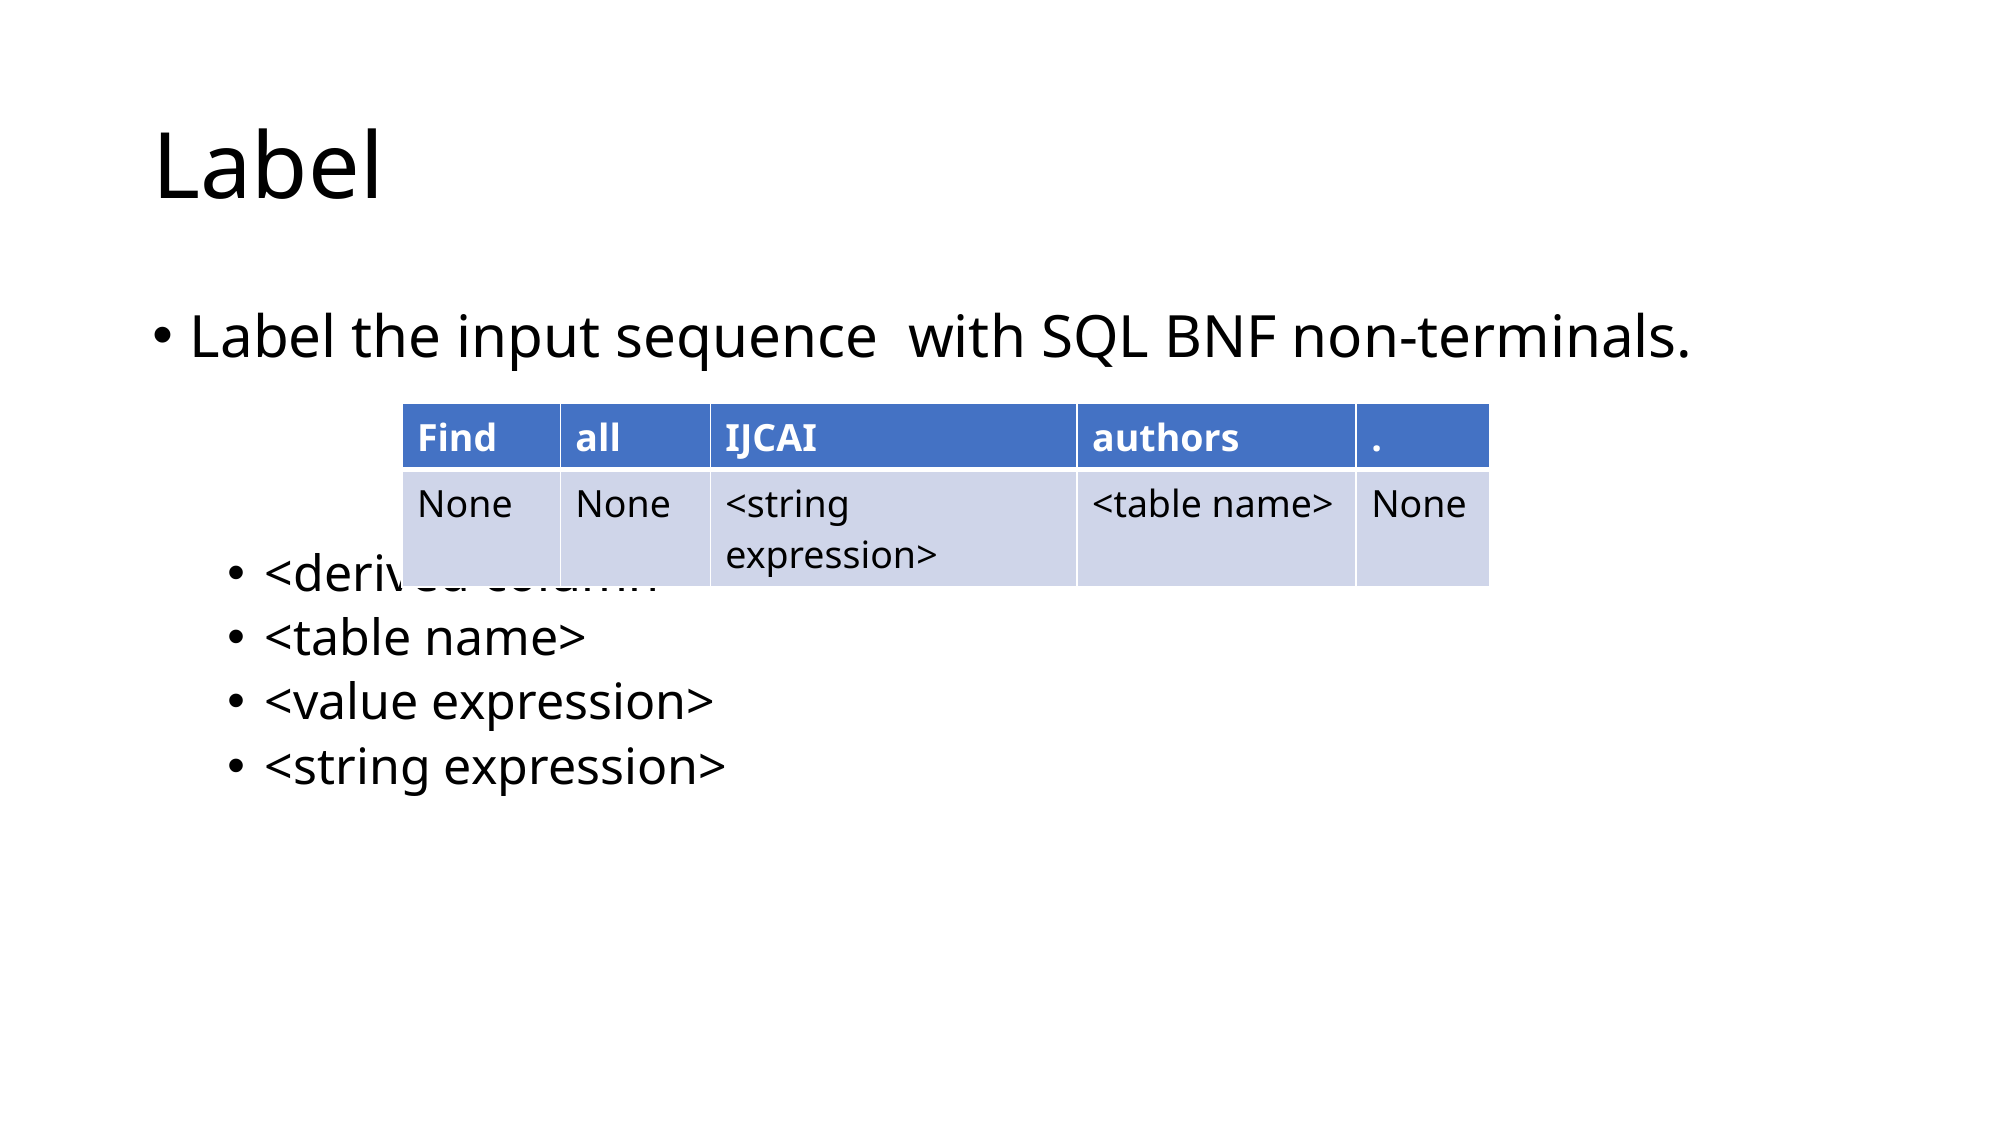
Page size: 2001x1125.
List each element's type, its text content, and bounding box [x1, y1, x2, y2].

table_header IJCAI [711, 404, 1076, 467]
table_header all [561, 404, 710, 467]
table_cell None [1357, 472, 1489, 586]
table_cell None [561, 472, 710, 586]
table_cell <string expression> [711, 472, 1076, 586]
table_header authors [1078, 404, 1355, 467]
table_cell None [403, 472, 560, 586]
table_header . [1357, 404, 1489, 467]
table_header Find [403, 404, 560, 467]
table_cell <table name> [1078, 472, 1355, 586]
title Label [137, 59, 1863, 278]
